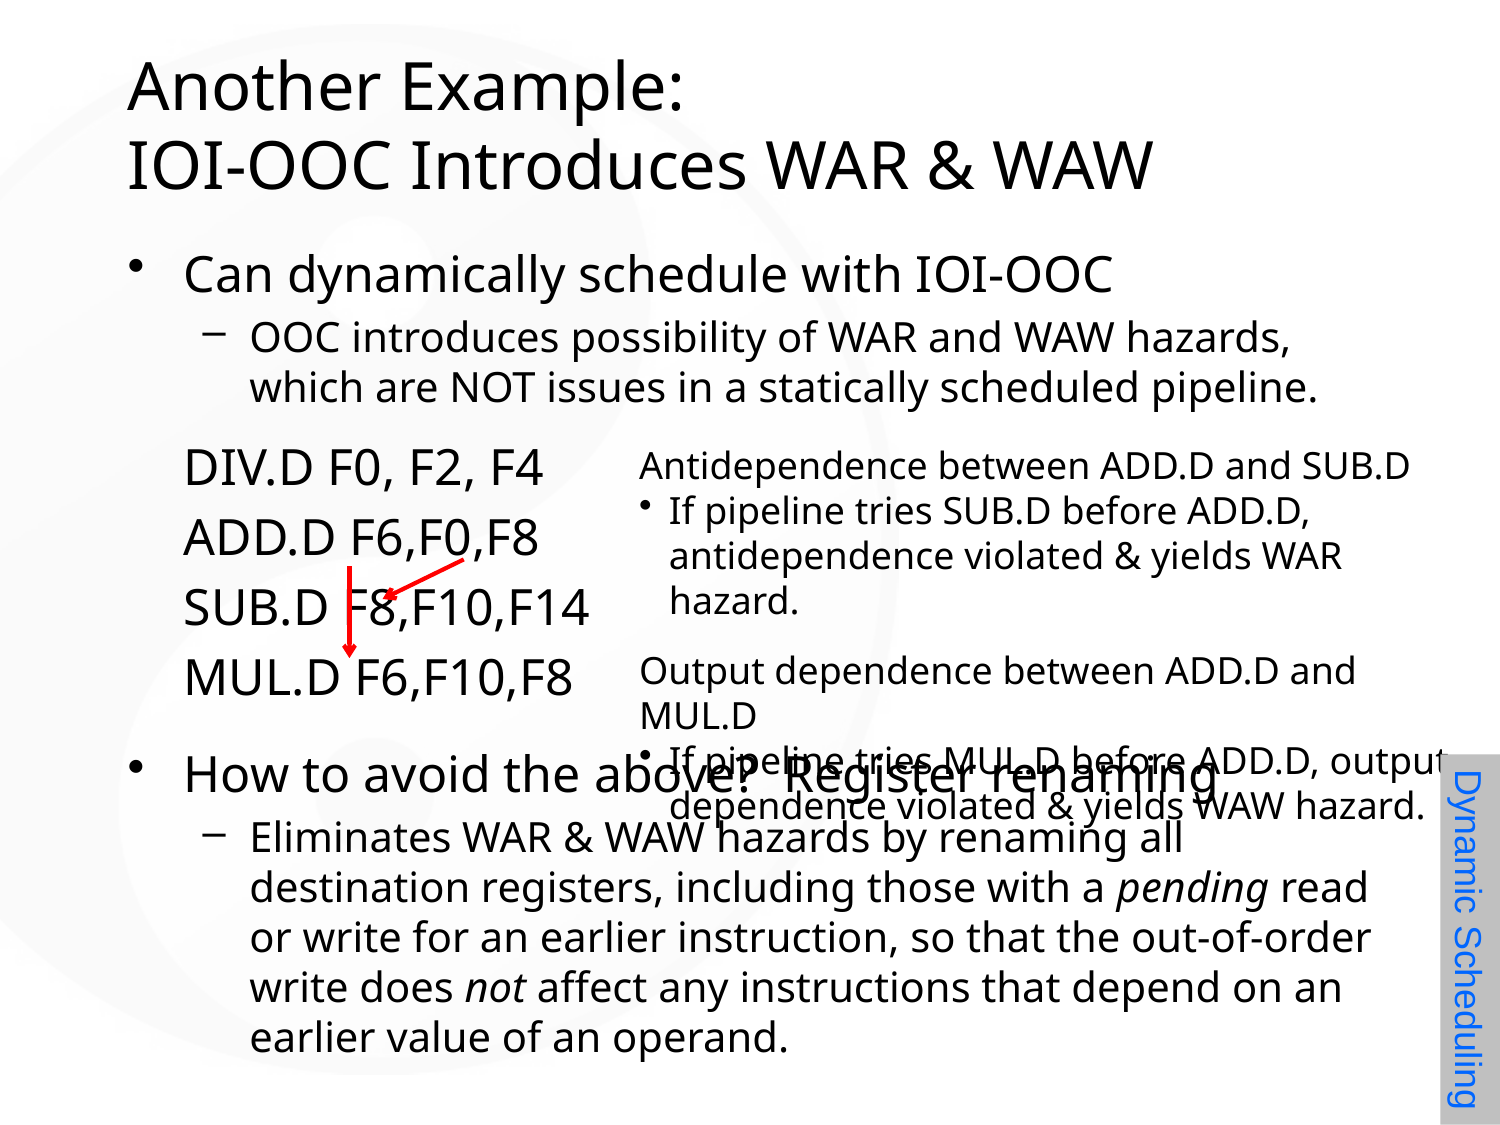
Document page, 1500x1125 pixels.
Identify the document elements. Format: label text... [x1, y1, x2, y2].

text_box Antidependence between ADD.D and SUB.D If pipeline tries SUB.D before ADD.D, antidependence violated & yields WAR hazard. Output dependence between ADD.D and MUL.D If pipeline tries MUL.D before ADD.D, output dependence violated & yields WAW hazard. [624, 434, 1467, 835]
list Can dynamically schedule with IOI-OOC OOC introduces possibility of WAR and WAW hazards, which are NOT issues in a statically scheduled pipeline. DIV.D F0, F2, F4 ADD.D F6,F0,F8 SUB.D F8,F10,F14 MUL.D F6,F10,F8 How to avoid the above? Register renaming Eliminates WAR & WAW hazards by renaming all destination registers, including those with a pending read or write for an earlier instruction, so that the out-of-order write does not affect any instructions that depend on an earlier value of an operand. [112, 234, 1388, 1071]
title Another Example: IOI-OOC Introduces WAR & WAW [112, 60, 1388, 186]
text_box Dynamic Scheduling [1440, 754, 1500, 1125]
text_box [382, 559, 464, 600]
